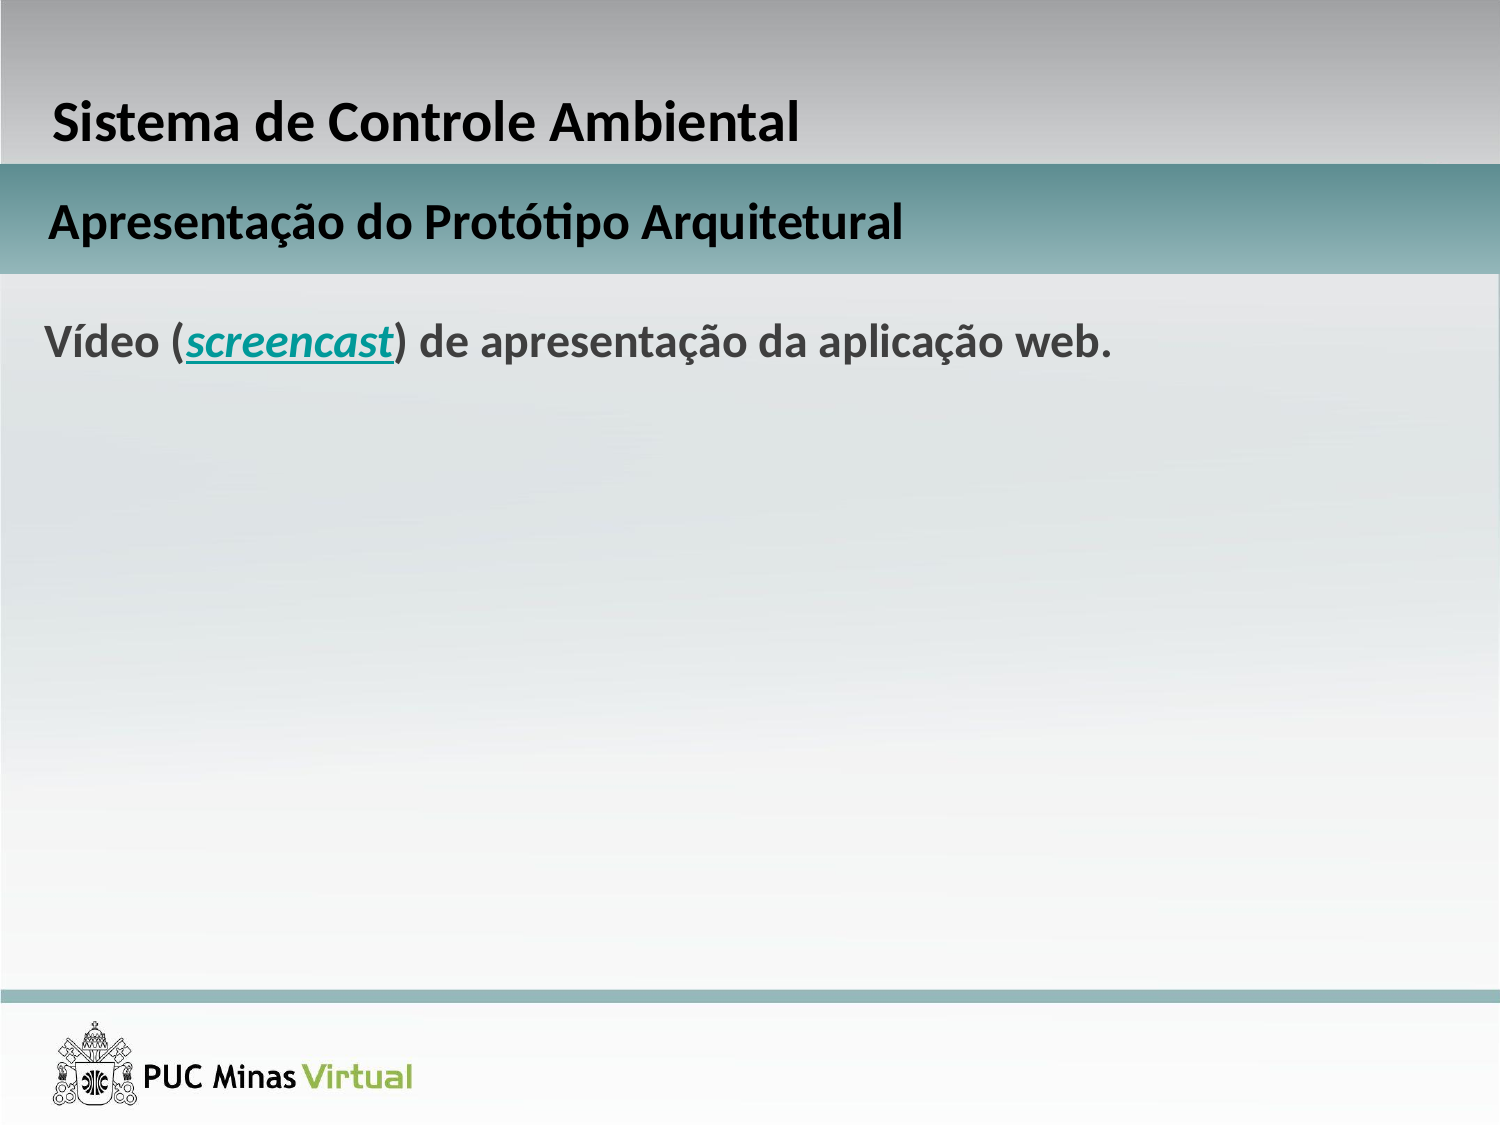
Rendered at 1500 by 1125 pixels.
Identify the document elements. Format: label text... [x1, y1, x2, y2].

text_box [0, 164, 1500, 274]
picture [0, 274, 1500, 1125]
picture [0, 0, 1500, 164]
text_box Apresentação do Protótipo Arquitetural [33, 180, 1467, 259]
text_box Sistema de Controle Ambiental [37, 75, 1486, 151]
text_box Vídeo (screencast) de apresentação da aplicação web. [29, 290, 1478, 967]
